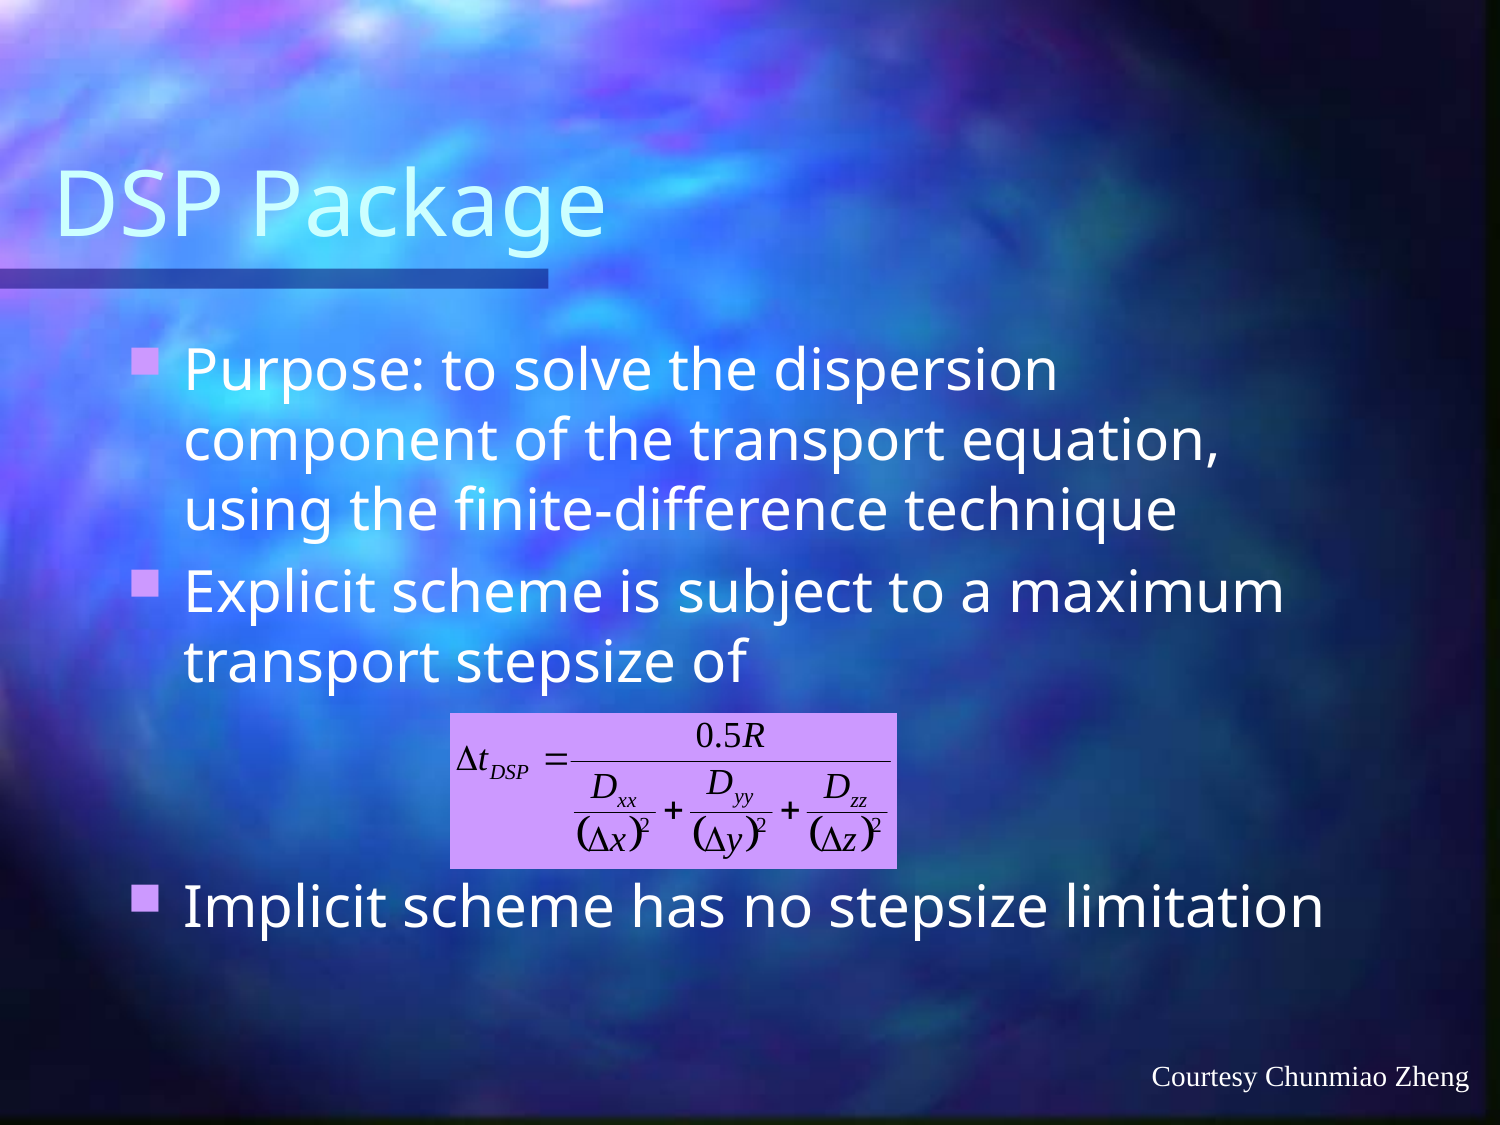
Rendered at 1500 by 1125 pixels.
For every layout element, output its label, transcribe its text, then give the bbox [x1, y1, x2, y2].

text_box Courtesy Chunmiao Zheng [1136, 1049, 1485, 1100]
picture [0, 0, 1500, 1125]
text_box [449, 712, 897, 869]
list Purpose: to solve the dispersion component of the transport equation, using the finite-difference technique Explicit scheme is subject to a maximum transport stepsize of Implicit scheme has no stepsize limitation [112, 324, 1388, 1001]
title DSP Package [37, 74, 1313, 263]
